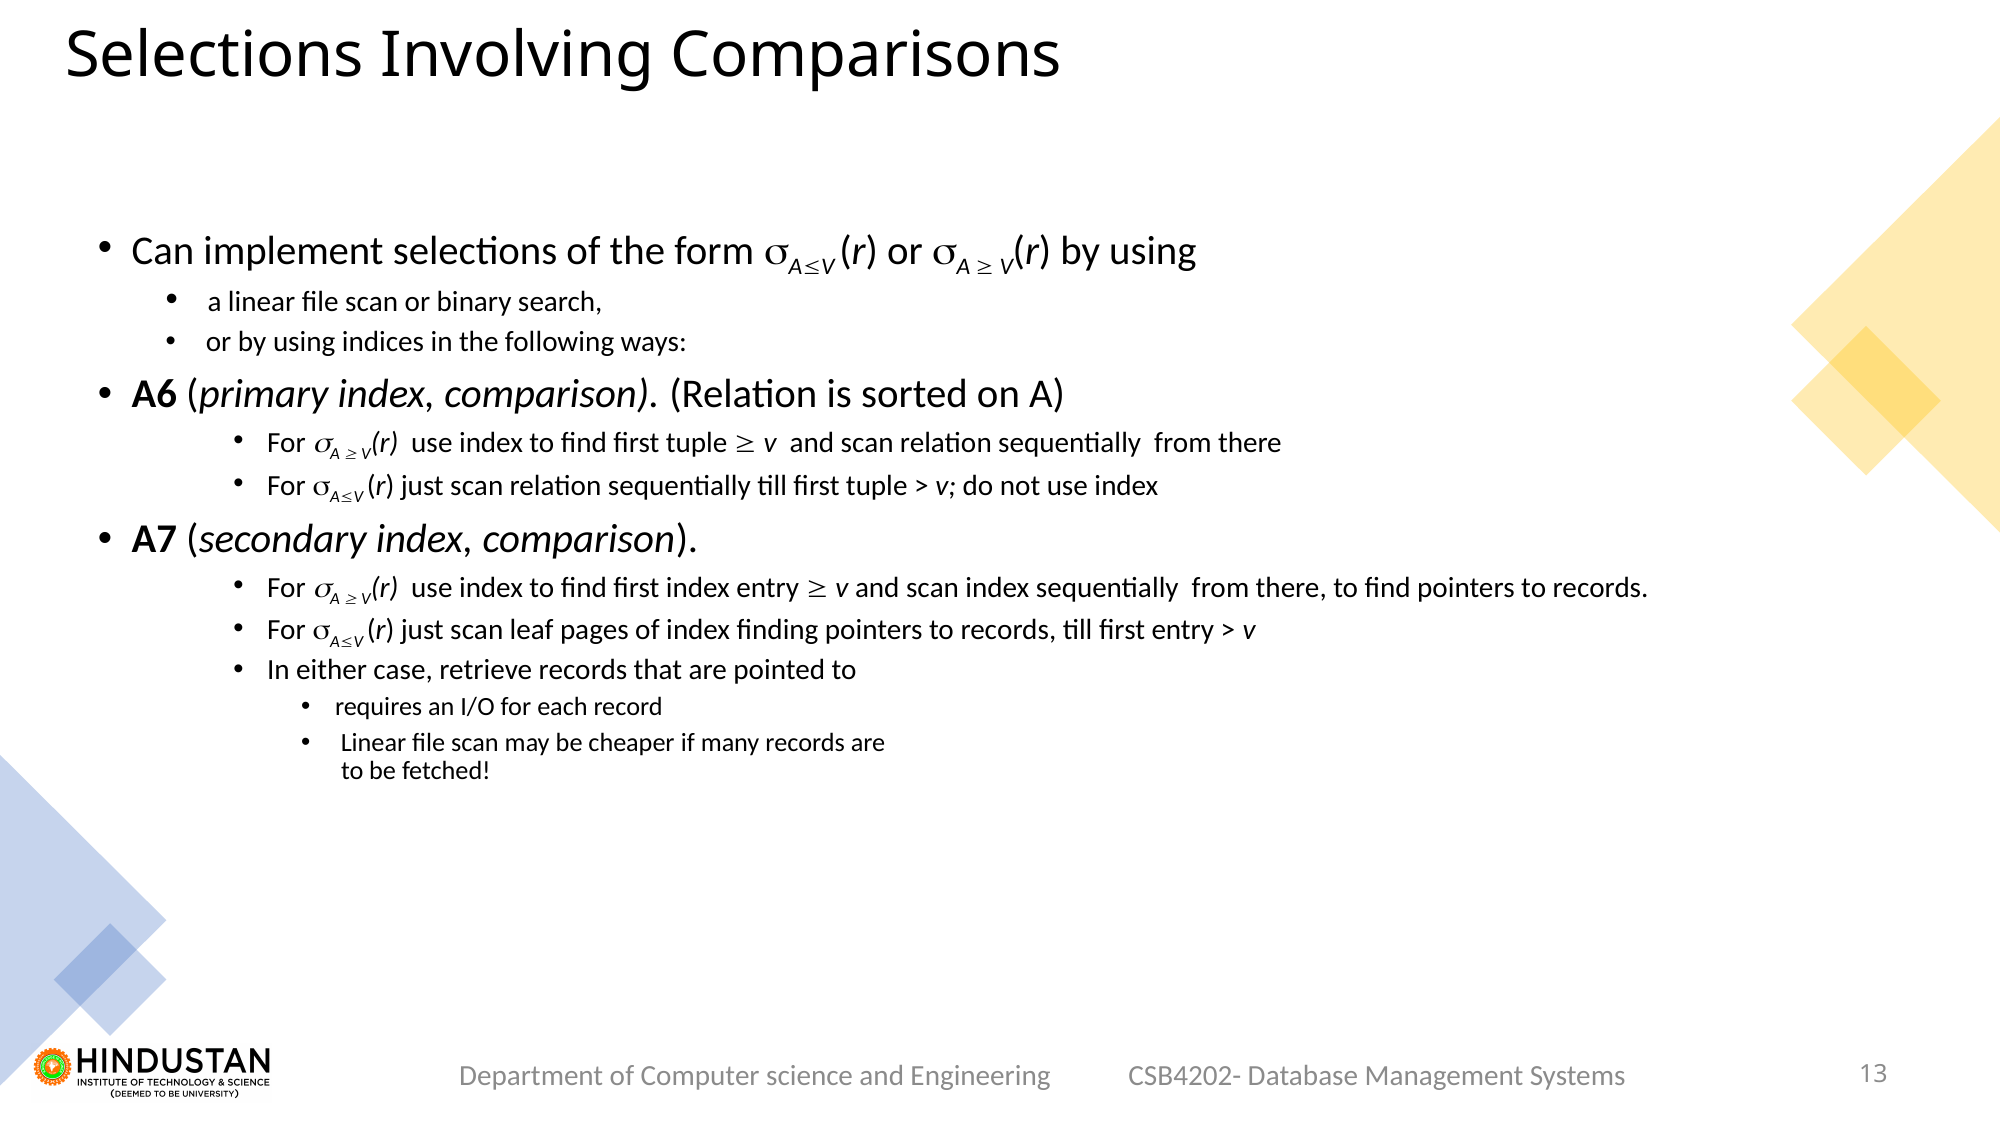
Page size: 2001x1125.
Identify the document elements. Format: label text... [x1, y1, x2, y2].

slide_number 13 [1834, 1042, 1903, 1103]
list Can implement selections of the form AV (r) or A  V(r) by using a linear file scan or binary search, or by using indices in the following ways: A6 (primary index, comparison). (Relation is sorted on A) For A  V(r) use index to find first tuple  v and scan relation sequentially from there For AV (r) just scan relation sequentially till first tuple > v; do not use index A7 (secondary index, comparison). For A  V(r) use index to find first index entry  v and scan index sequentially from there, to find pointers to records. For AV (r) just scan leaf pages of index finding pointers to records, till first entry > v In either case, retrieve records that are pointed to requires an I/O for each record Linear file scan may be cheaper if many records are to be fetched! [82, 216, 1857, 799]
footer Department of Computer science and Engineering CSB4202- Database Management Systems [339, 1043, 1747, 1104]
title Selections Involving Comparisons [50, 13, 1686, 98]
text_box [1789, 363, 1904, 477]
text_box [0, 753, 168, 1088]
picture [31, 1043, 272, 1103]
text_box [1789, 115, 2000, 535]
text_box [52, 921, 168, 1038]
